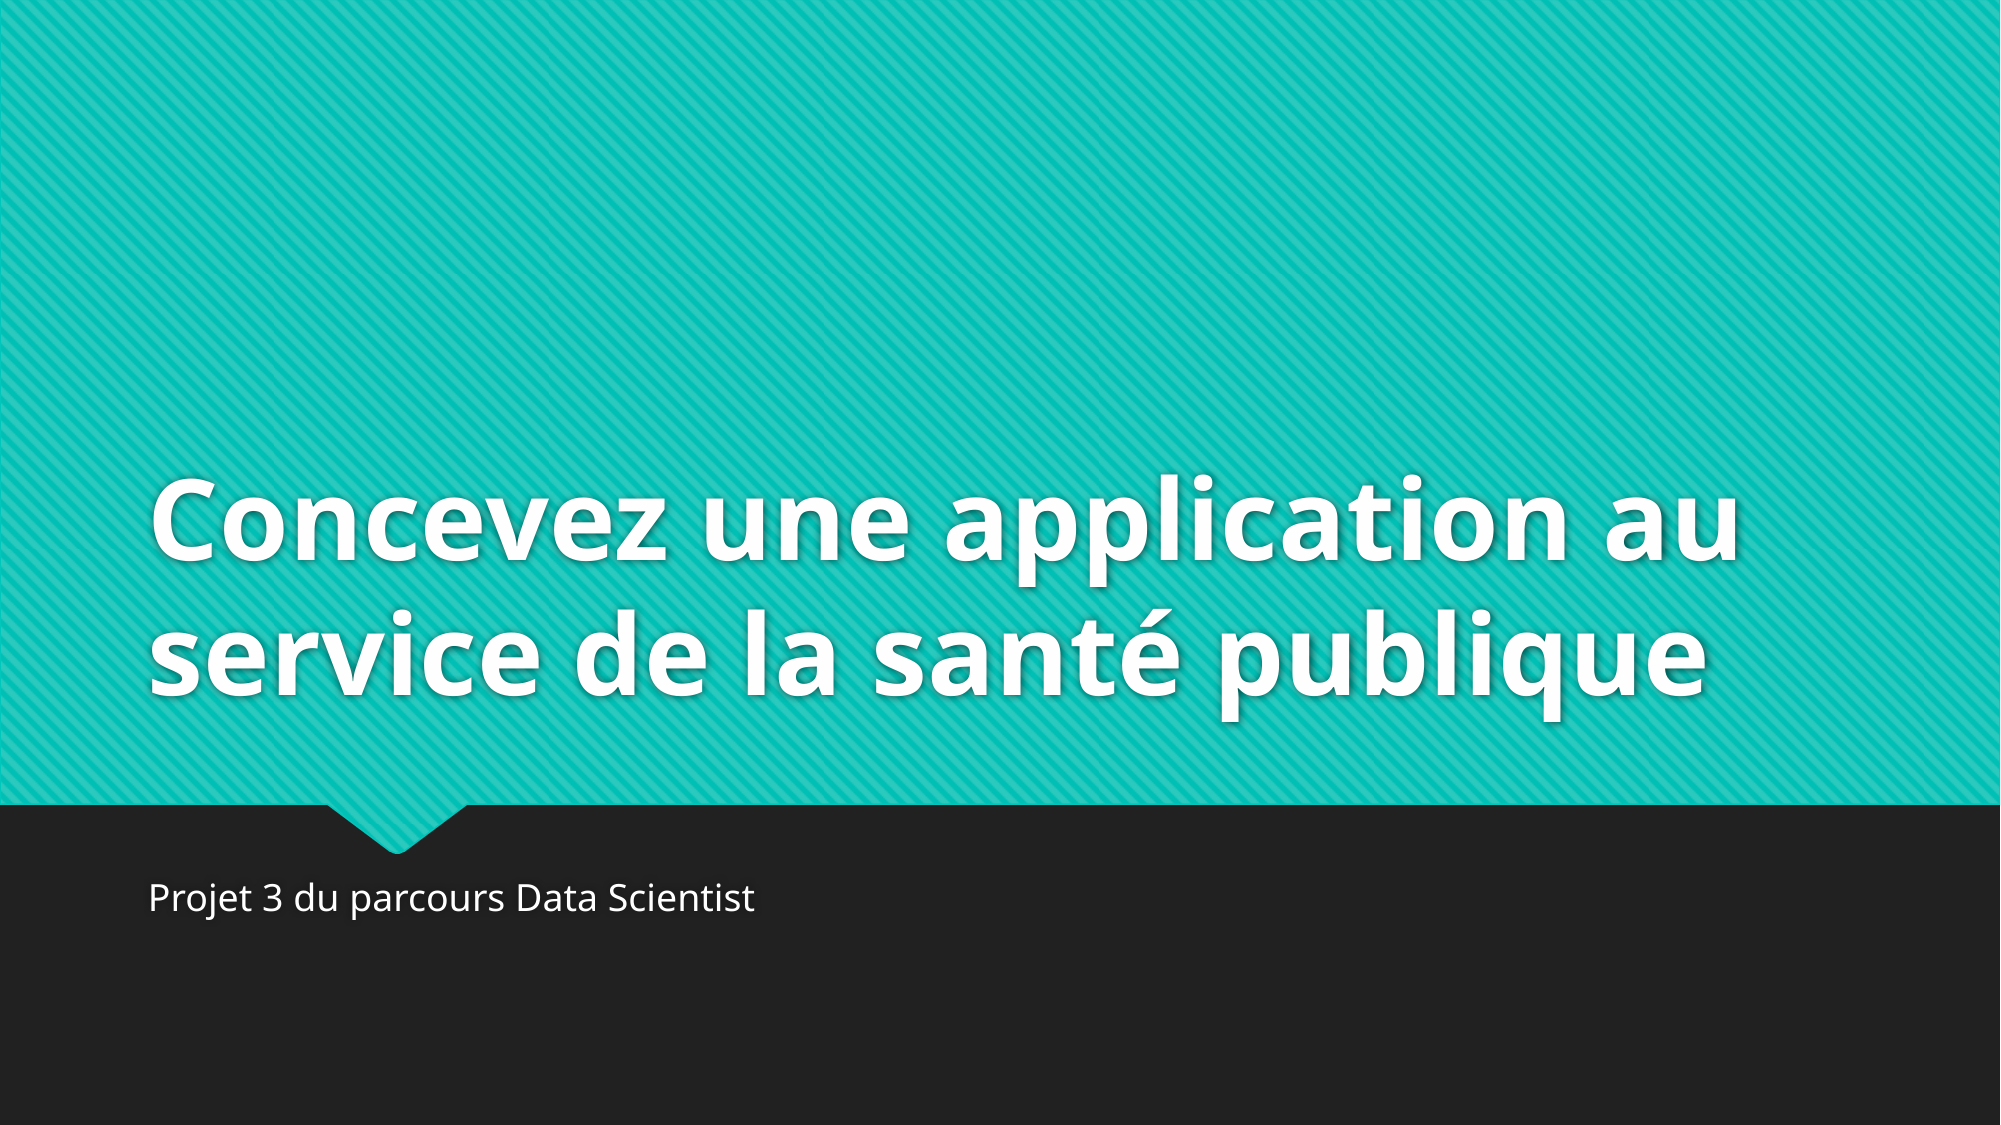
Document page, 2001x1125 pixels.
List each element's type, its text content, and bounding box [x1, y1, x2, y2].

title Concevez une application au service de la santé publique [132, 237, 1868, 726]
subtitle Projet 3 du parcours Data Scientist [132, 866, 1868, 938]
